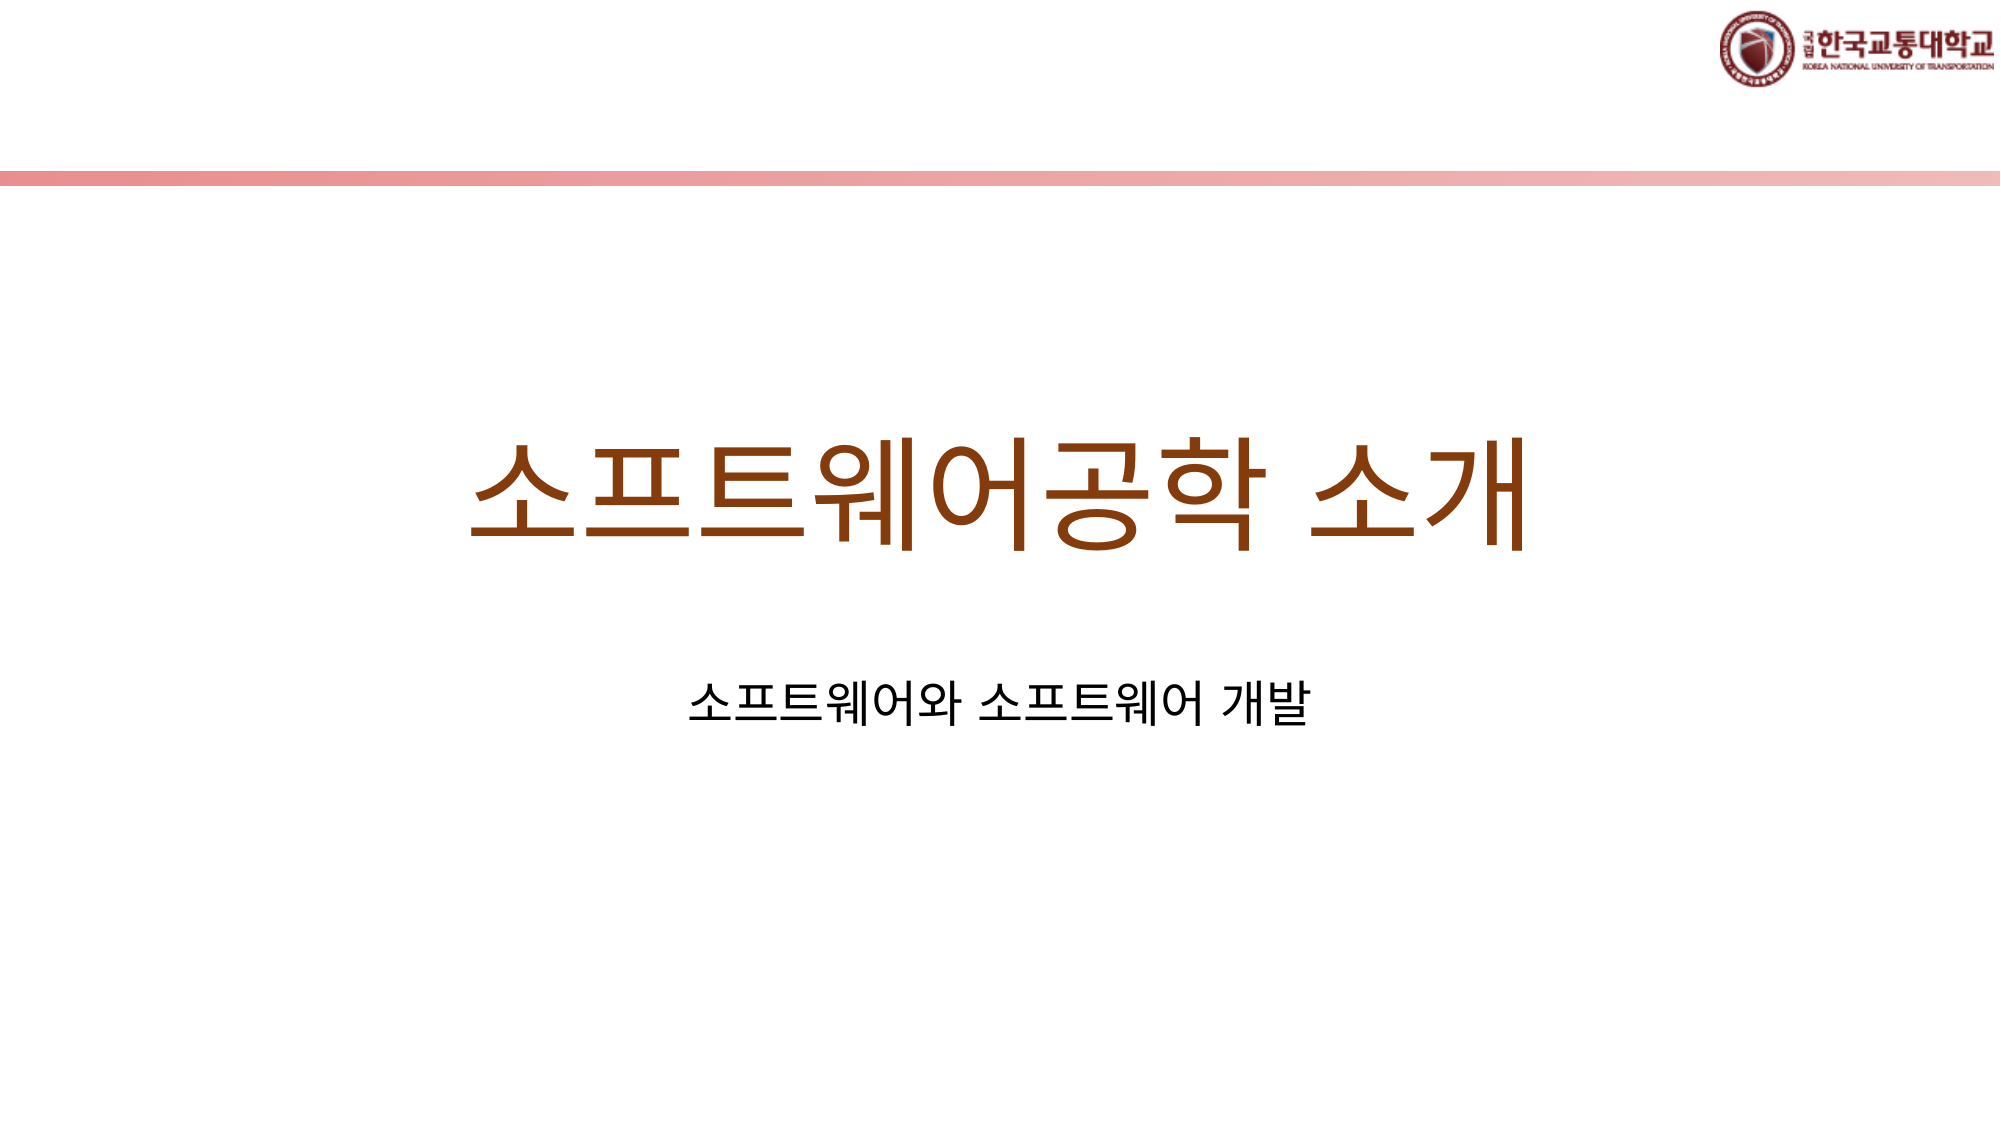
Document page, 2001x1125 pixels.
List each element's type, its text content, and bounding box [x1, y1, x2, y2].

title 소프트웨어공학 소개 [249, 184, 1750, 576]
subtitle 소프트웨어와 소프트웨어 개발 [249, 590, 1750, 863]
picture [1720, 5, 1994, 92]
